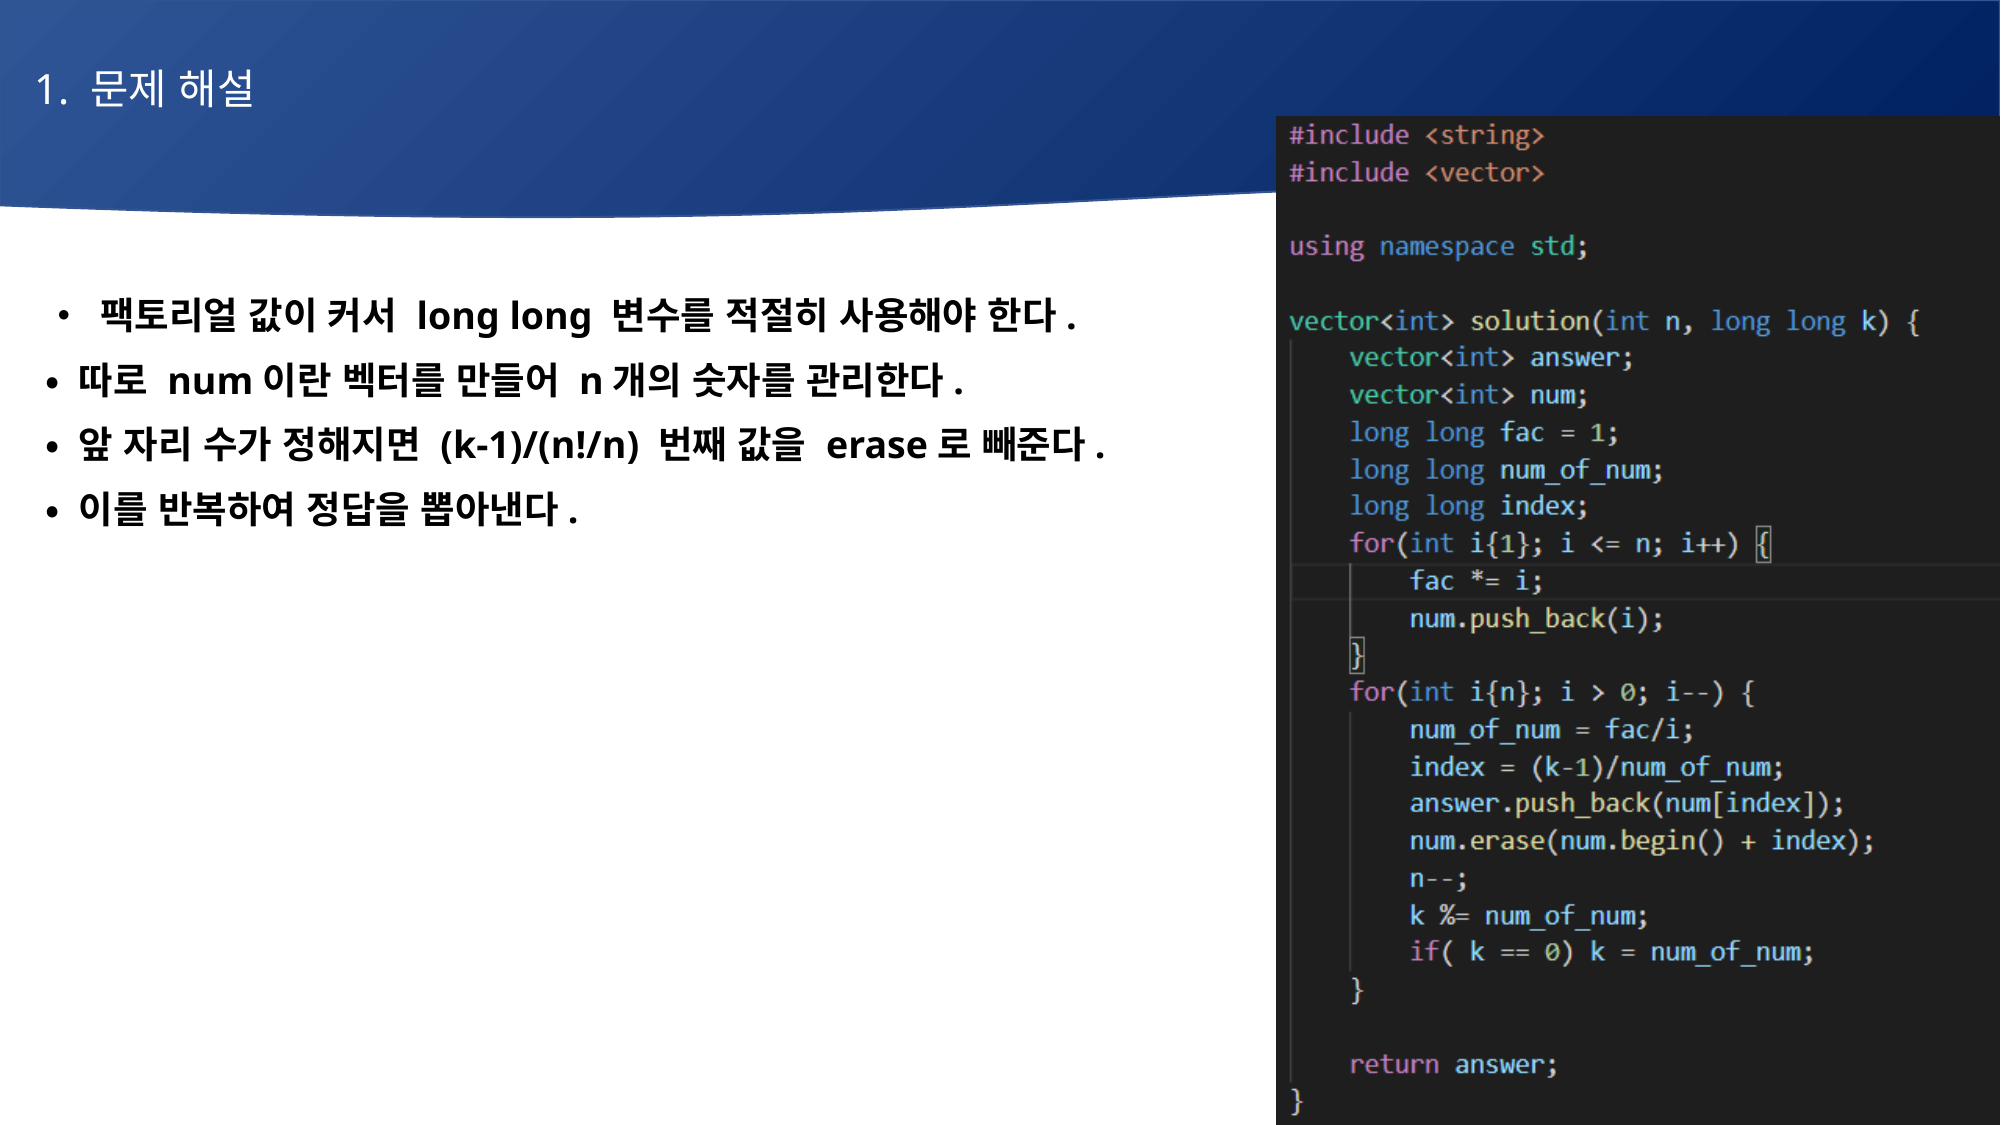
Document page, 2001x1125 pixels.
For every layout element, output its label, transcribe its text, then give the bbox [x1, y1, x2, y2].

text_box 1. 문제 해설 [0, 0, 2000, 219]
picture [1276, 116, 2000, 1125]
text_box • 팩토리얼 값이 커서 long long 변수를 적절히 사용해야 한다. • 따로 num이란 벡터를 만들어 n개의 숫자를 관리한다. • 앞 자리 수가 정해지면 (k-1)/(n!/n) 번째 값을 erase로 빼준다. • 이를 반복하여 정답을 뽑아낸다. [30, 219, 1276, 539]
